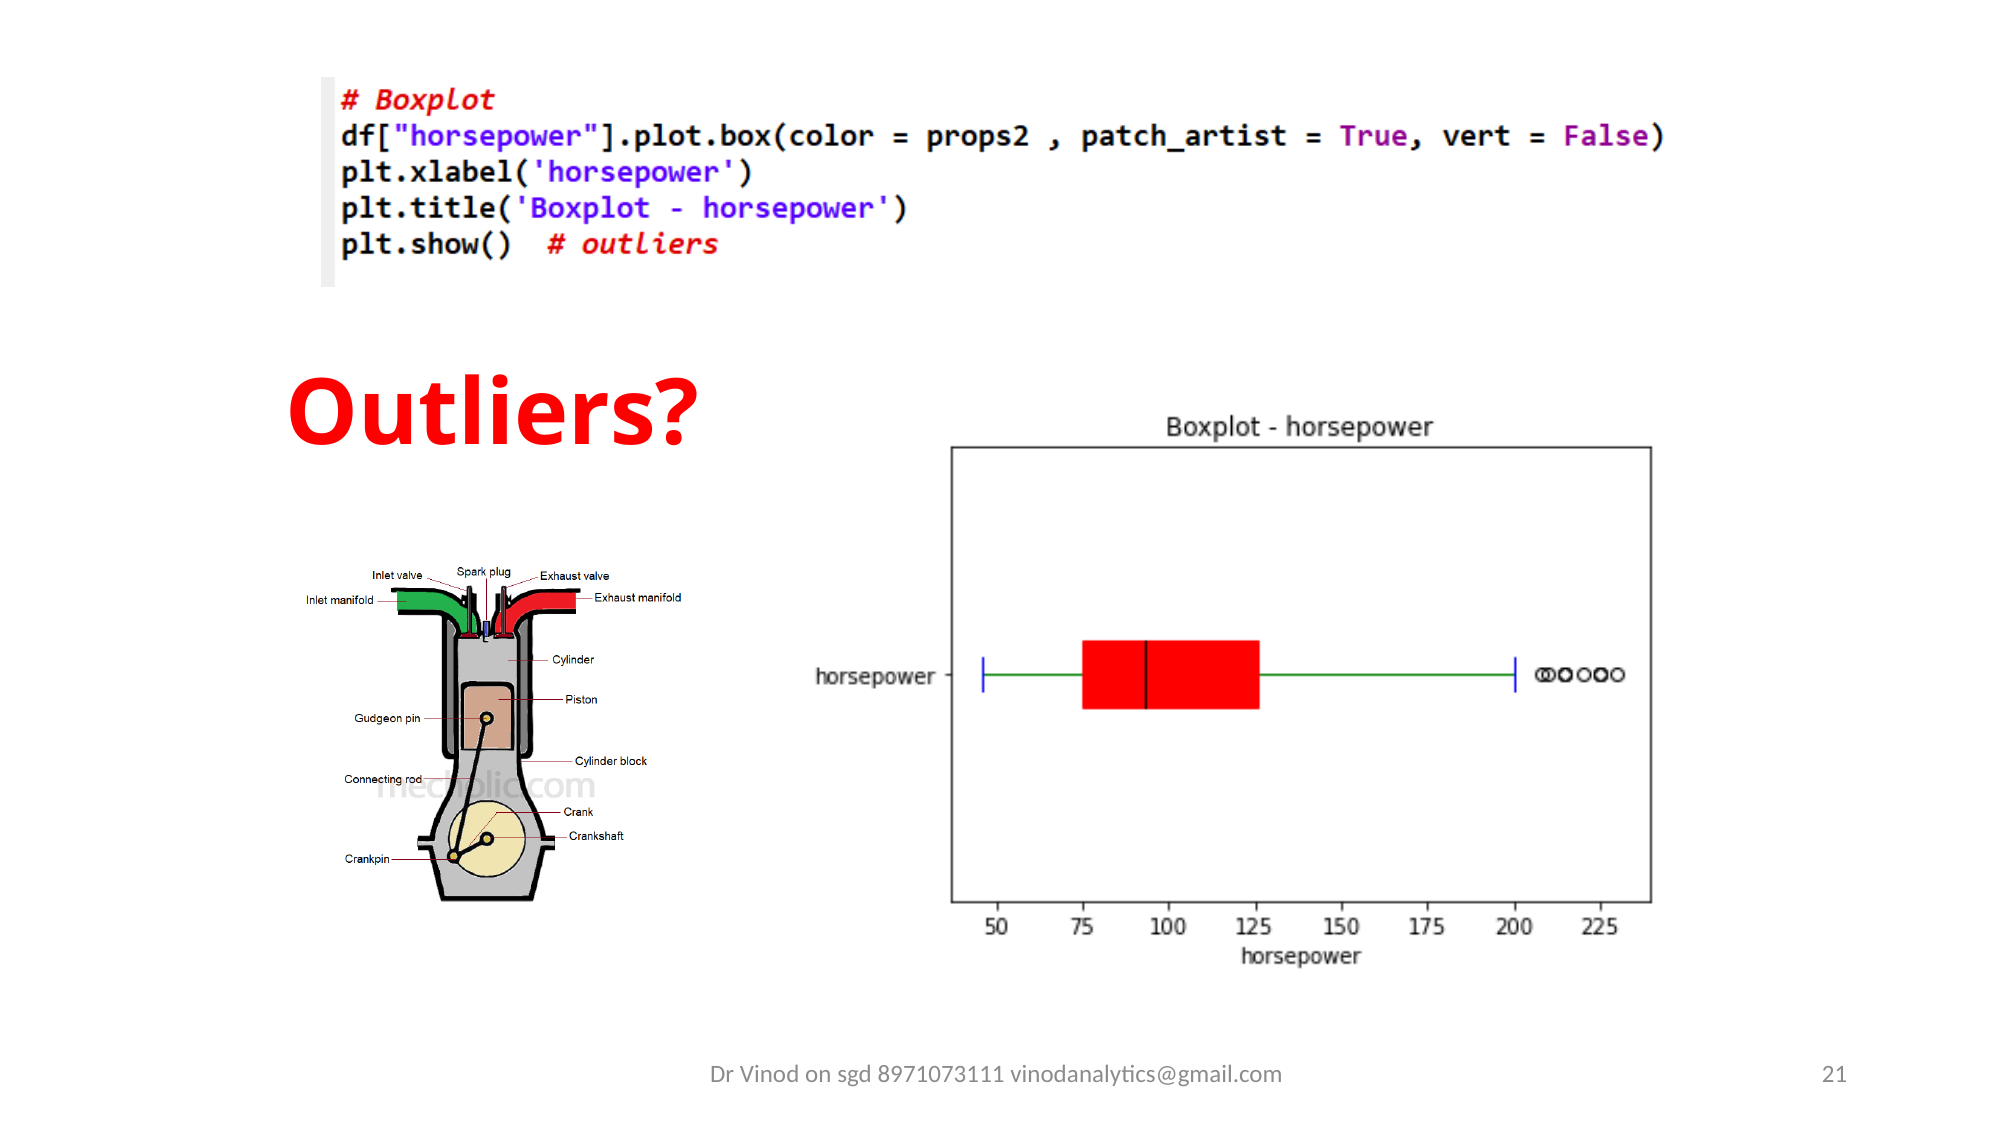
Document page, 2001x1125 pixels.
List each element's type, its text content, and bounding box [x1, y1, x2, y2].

picture [301, 562, 689, 906]
title Outliers? [270, 348, 720, 482]
footer Dr Vinod on sgd 8971073111 vinodanalytics@gmail.com [662, 1042, 1338, 1103]
slide_number 21 [1412, 1042, 1863, 1103]
picture [321, 77, 1679, 287]
picture [799, 401, 1663, 981]
